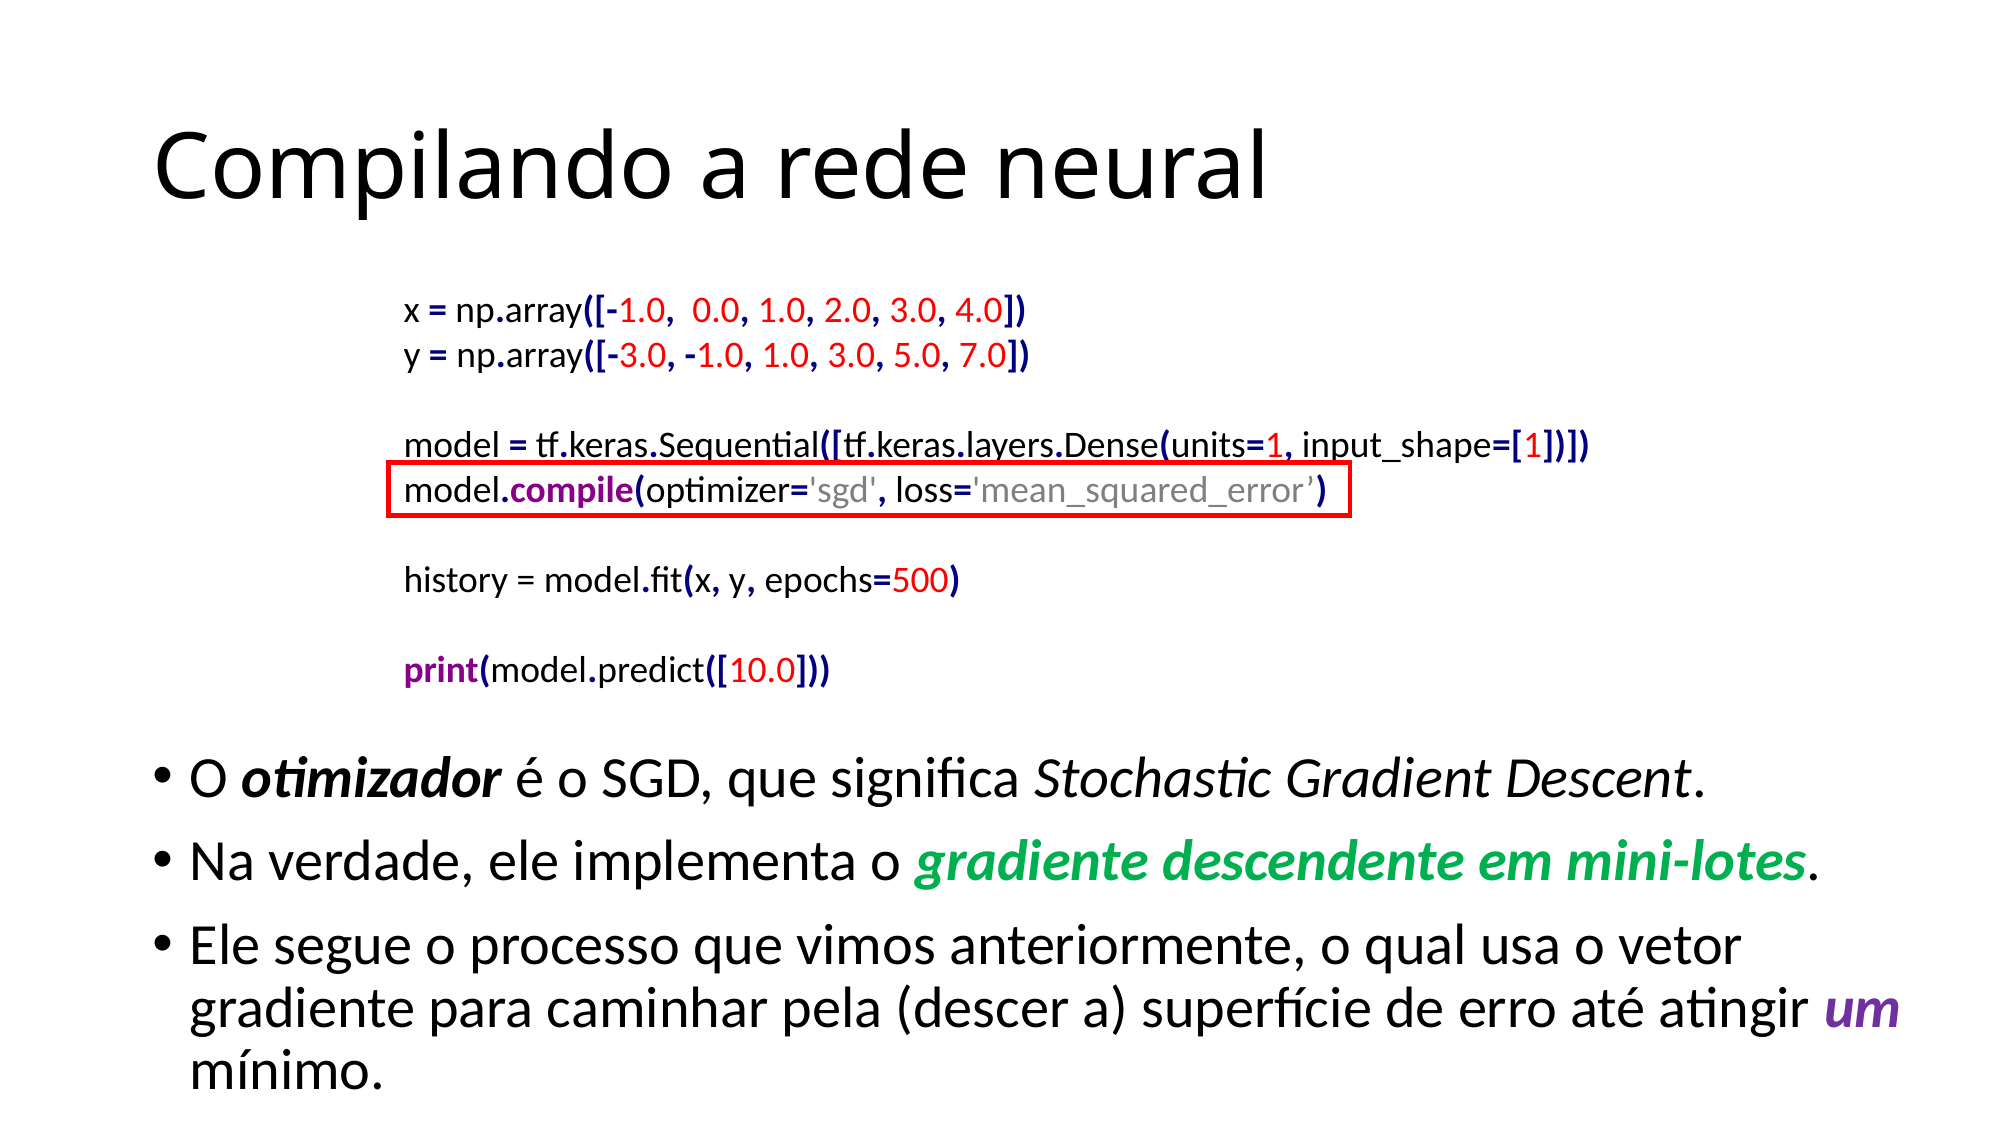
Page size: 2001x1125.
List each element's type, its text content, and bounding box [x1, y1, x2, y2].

title Compilando a rede neural [137, 59, 1863, 278]
list O otimizador é o SGD, que significa Stochastic Gradient Descent. Na verdade, ele implementa o gradiente descendente em mini-lotes. Ele segue o processo que vimos anteriormente, o qual usa o vetor gradiente para caminhar pela (descer a) superfície de erro até atingir um mínimo. [137, 739, 1981, 1125]
text_box x = np.array([-1.0, 0.0, 1.0, 2.0, 3.0, 4.0]) y = np.array([-3.0, -1.0, 1.0, 3.0, 5.0, 7.0]) model = tf.keras.Sequential([tf.keras.layers.Dense(units=1, input_shape=[1])]) model.compile(optimizer='sgd', loss='mean_squared_error’) history = model.fit(x, y, epochs=500) print(model.predict([10.0])) [388, 277, 1612, 697]
text_box [388, 461, 1351, 517]
